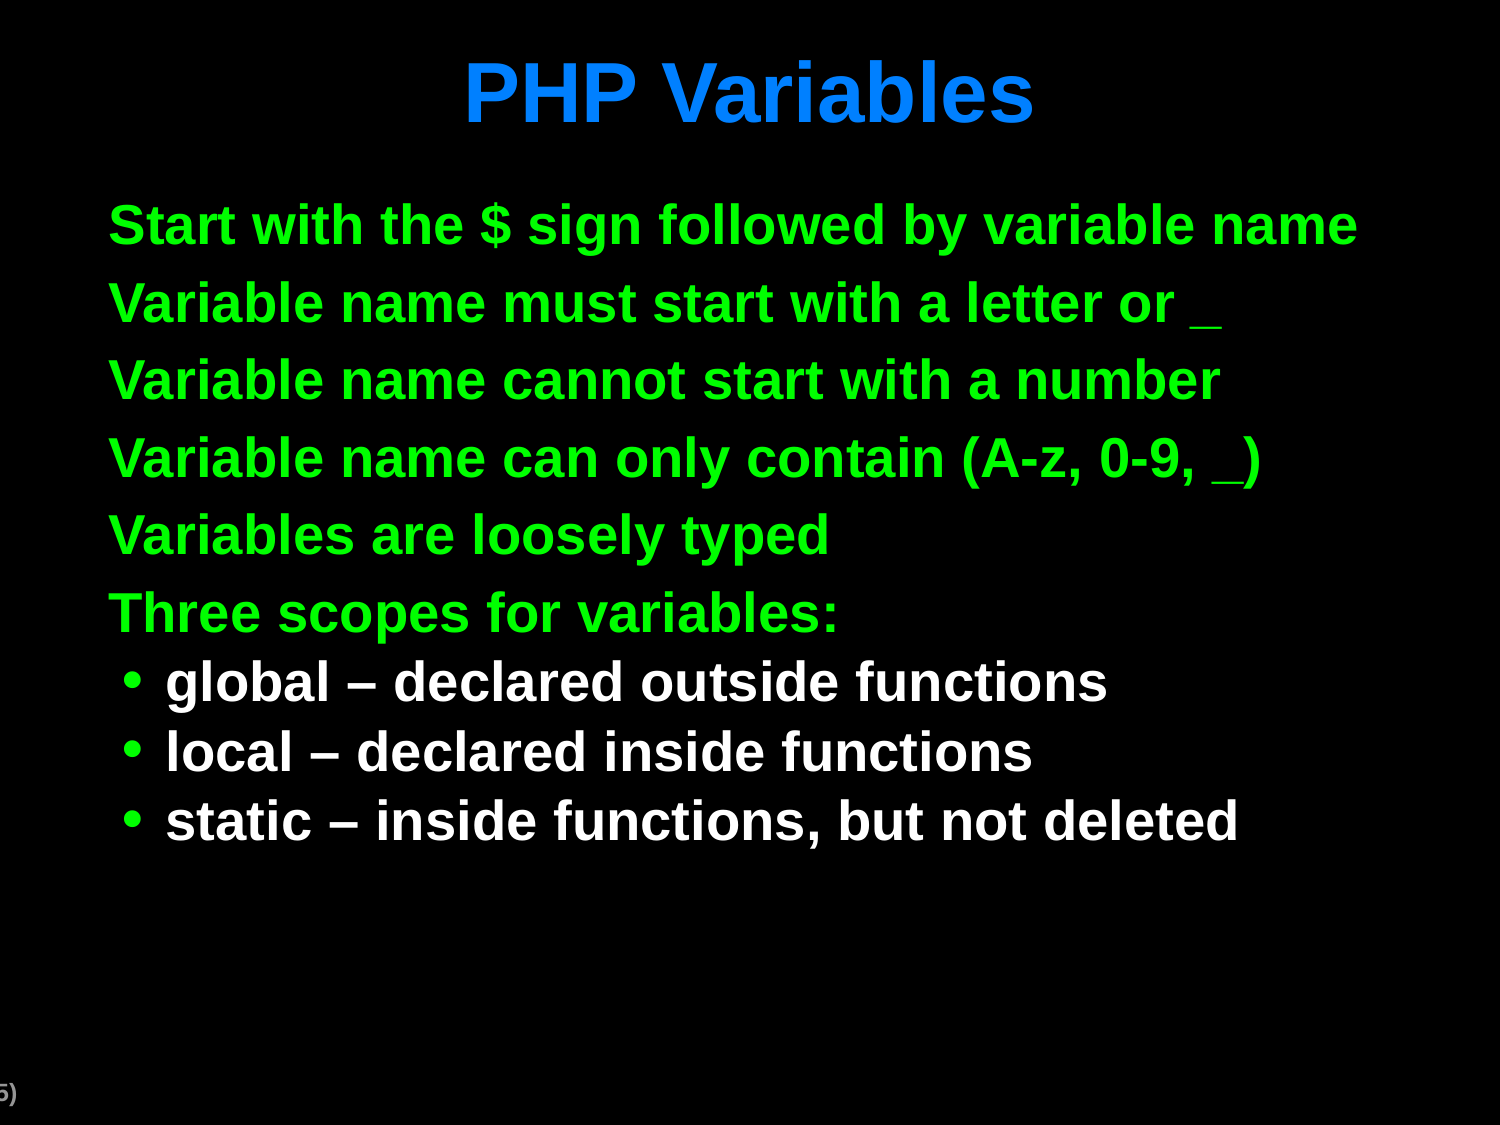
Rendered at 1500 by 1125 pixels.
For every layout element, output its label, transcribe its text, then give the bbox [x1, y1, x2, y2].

title PHP Variables [0, 24, 1500, 166]
list Start with the $ sign followed by variable name Variable name must start with a letter or _ Variable name cannot start with a number Variable name can only contain (A-z, 0-9, _) Variables are loosely typed Three scopes for variables: global – declared outside functions local – declared inside functions static – inside functions, but not deleted [60, 185, 1452, 1037]
